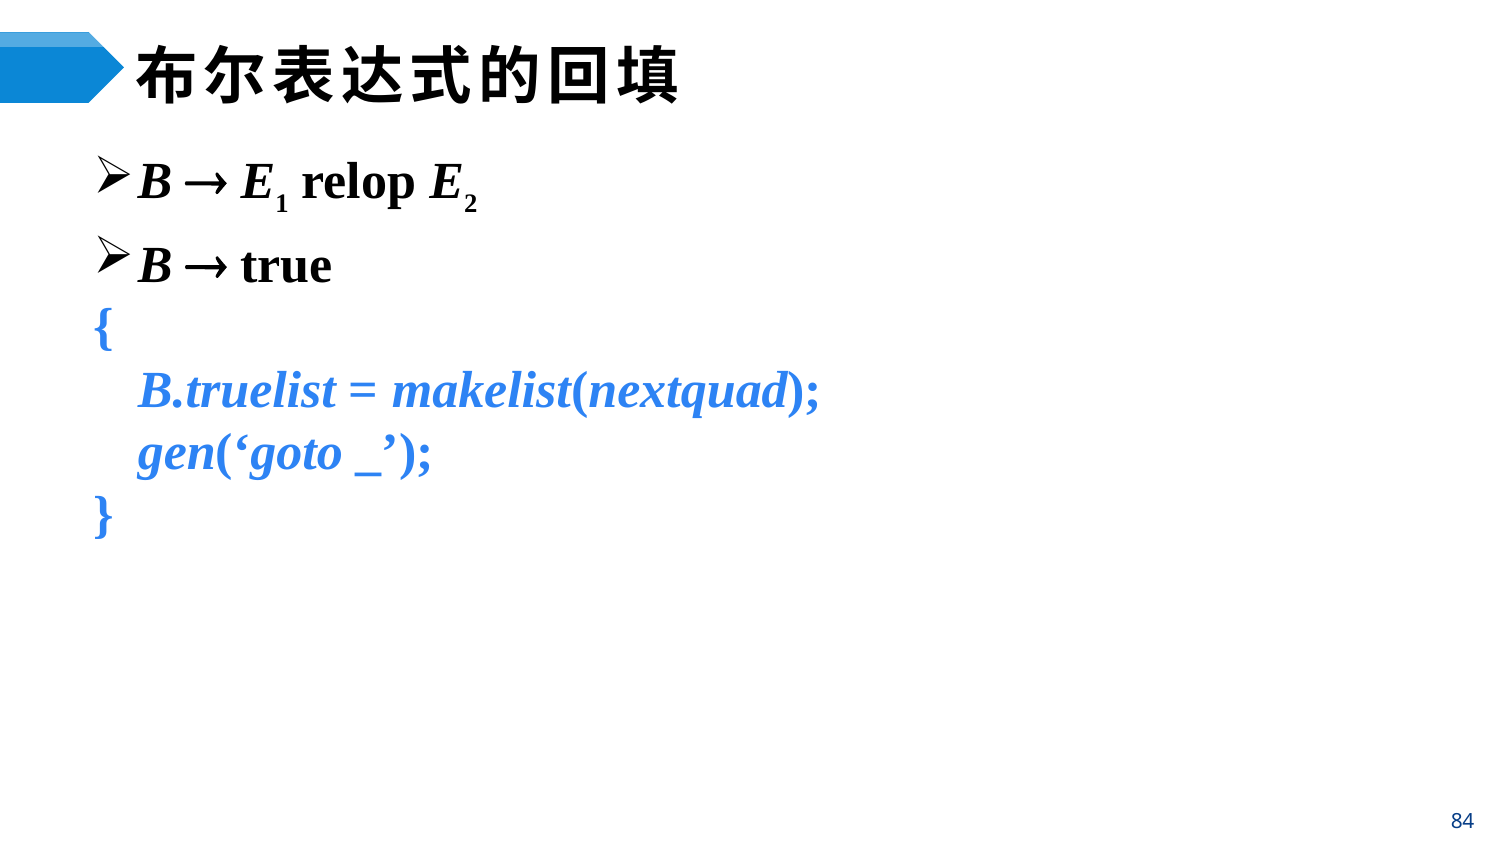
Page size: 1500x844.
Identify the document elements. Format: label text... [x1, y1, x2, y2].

text_box B  E1 relop E2 [81, 140, 1055, 246]
slide_number 84 [1428, 798, 1497, 844]
title 布尔表达式的回填 [123, 43, 1425, 103]
list B  true { B.truelist = makelist(nextquad); gen(‘goto _’); } [82, 246, 1055, 754]
